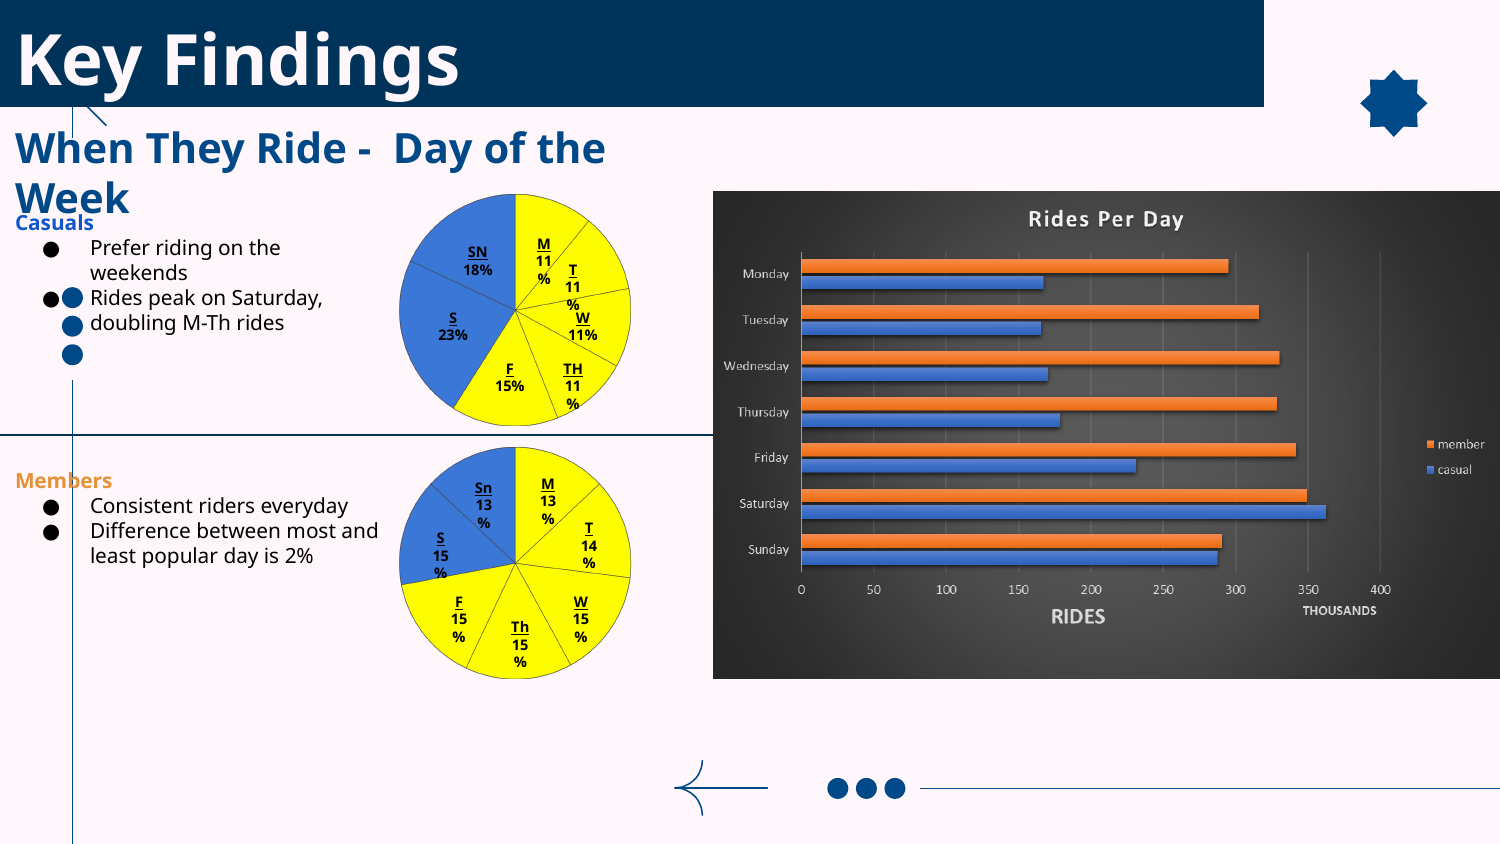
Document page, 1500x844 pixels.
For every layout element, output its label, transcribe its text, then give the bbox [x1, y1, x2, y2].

list Members Consistent riders everyday Difference between most and least popular day is 2% [0, 452, 323, 621]
picture [328, 447, 703, 679]
picture [713, 191, 1500, 679]
title Key Findings [0, 0, 1264, 107]
title When They Ride - Day of the Week [0, 106, 742, 201]
picture [328, 194, 703, 426]
list Casuals Prefer riding on the weekends Rides peak on Saturday, doubling M-Th rides [0, 194, 327, 426]
